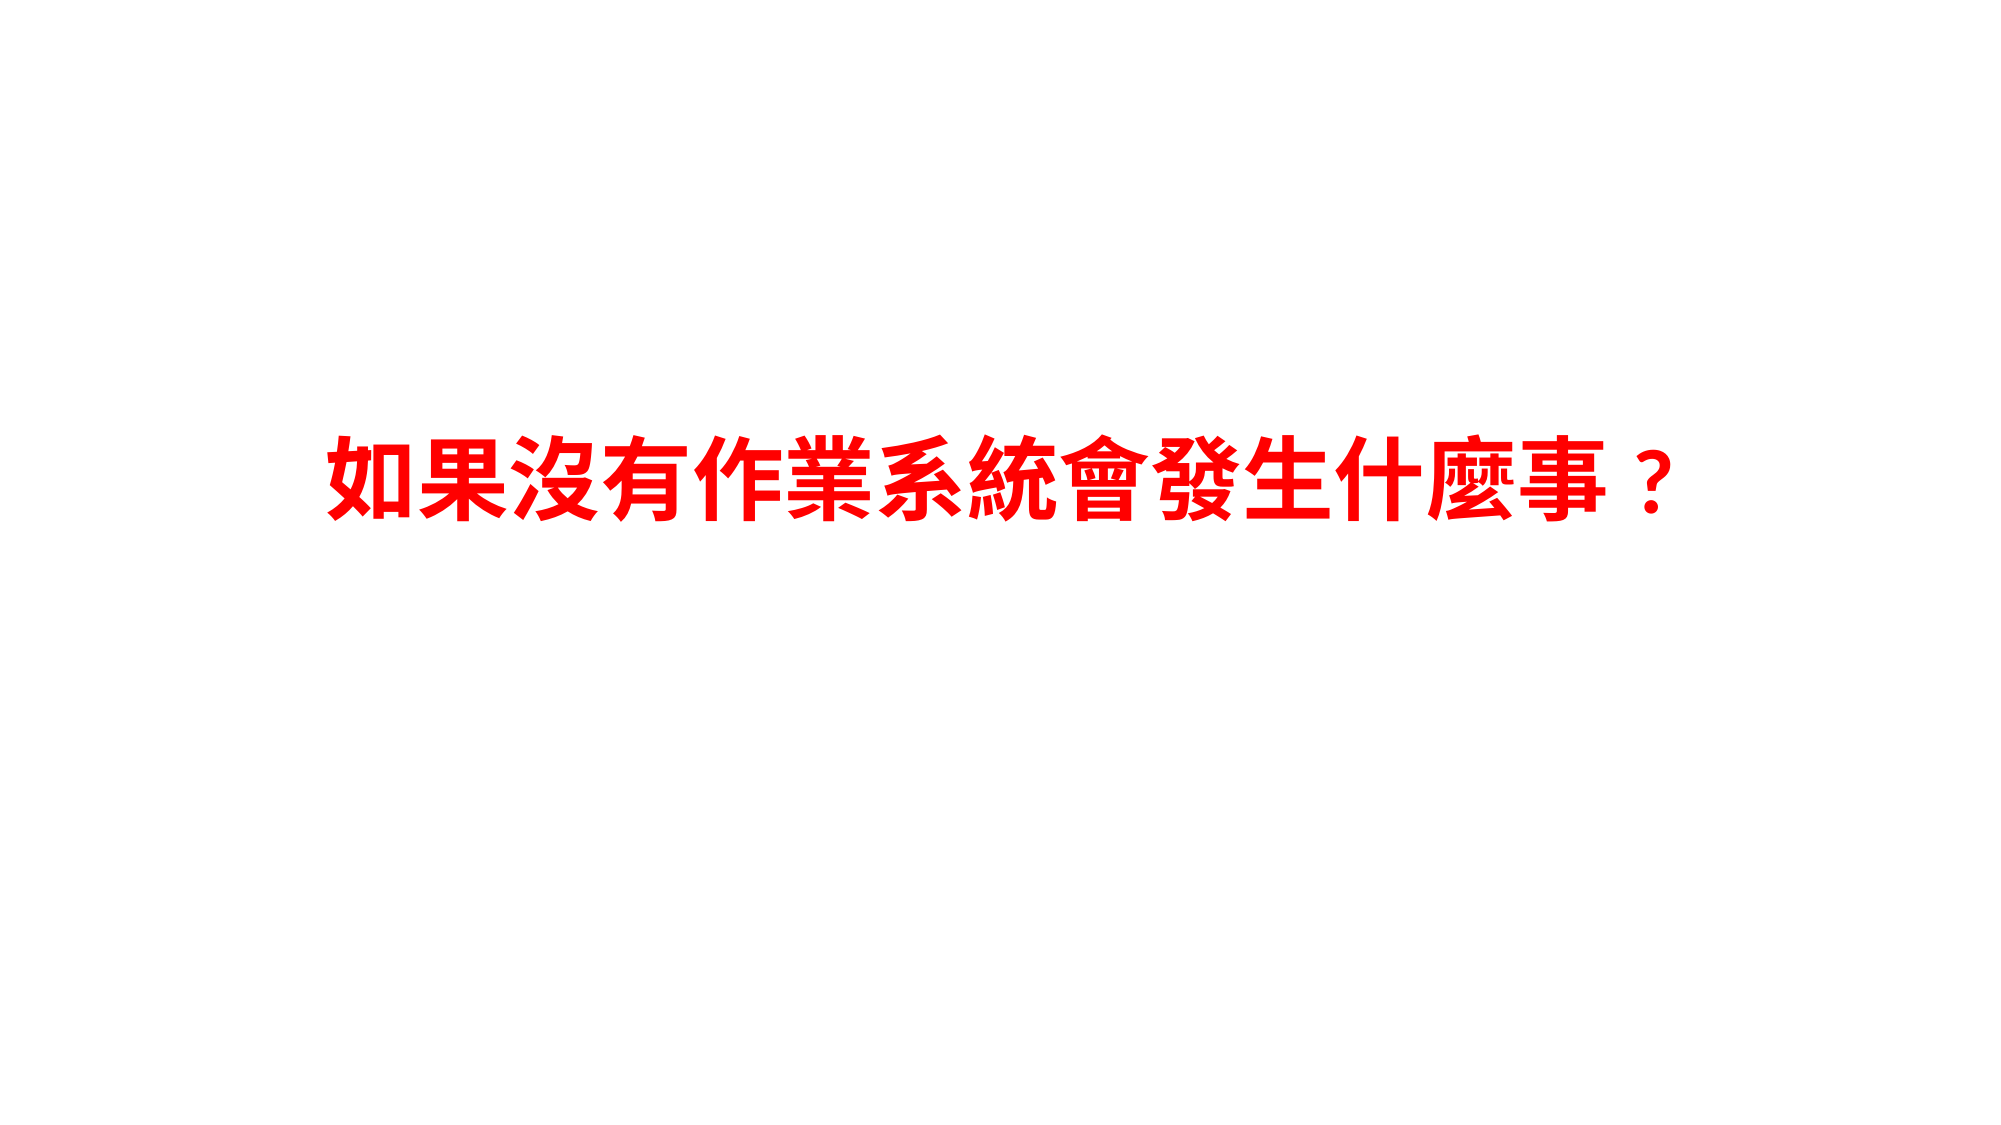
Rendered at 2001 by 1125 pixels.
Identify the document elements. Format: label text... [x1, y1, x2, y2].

title 如果沒有作業系統會發生什麼事? [149, 356, 1851, 599]
